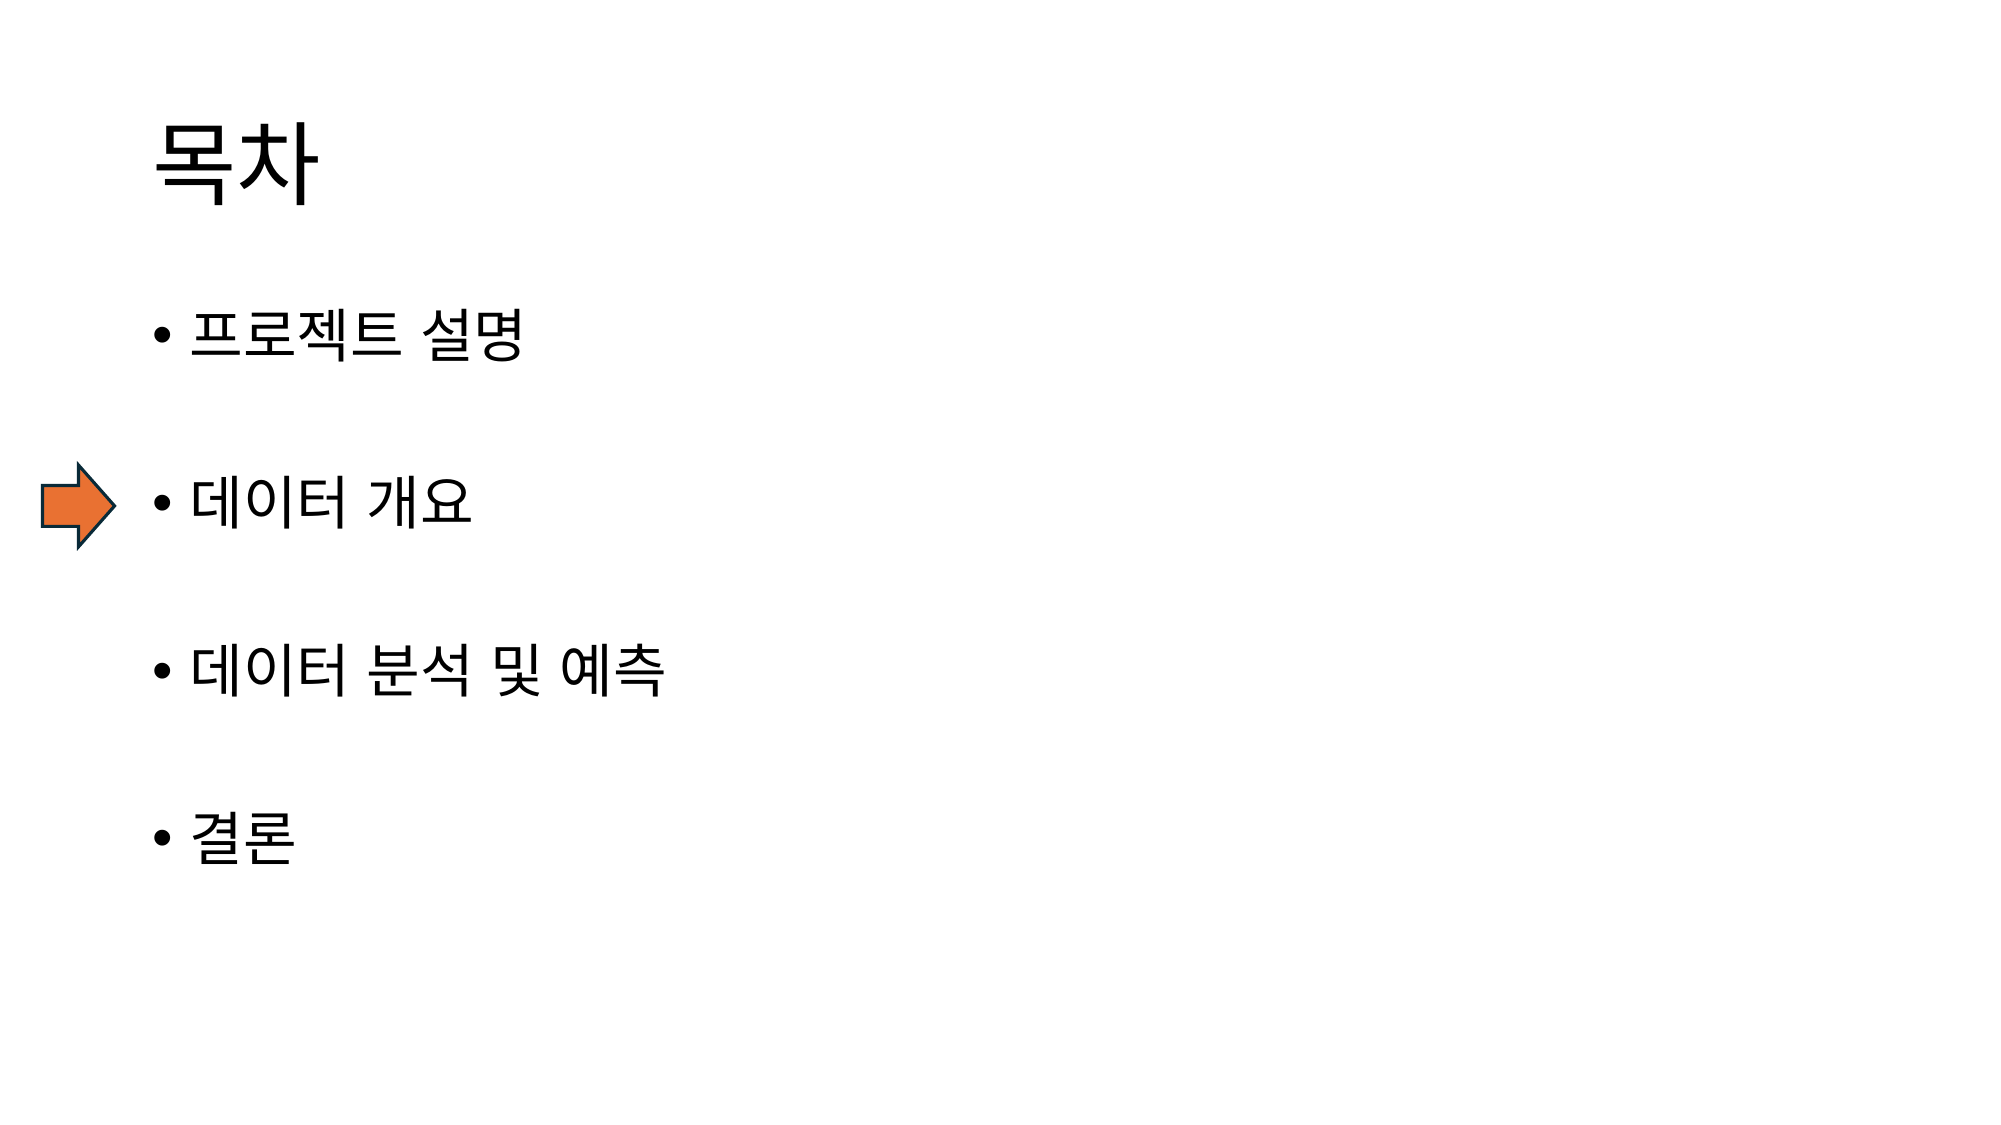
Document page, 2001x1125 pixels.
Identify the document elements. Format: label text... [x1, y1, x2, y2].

list 프로젝트 설명 데이터 개요 데이터 분석 및 예측 결론 [137, 299, 1863, 1014]
title 목차 [137, 59, 1863, 278]
text_box [40, 460, 117, 551]
